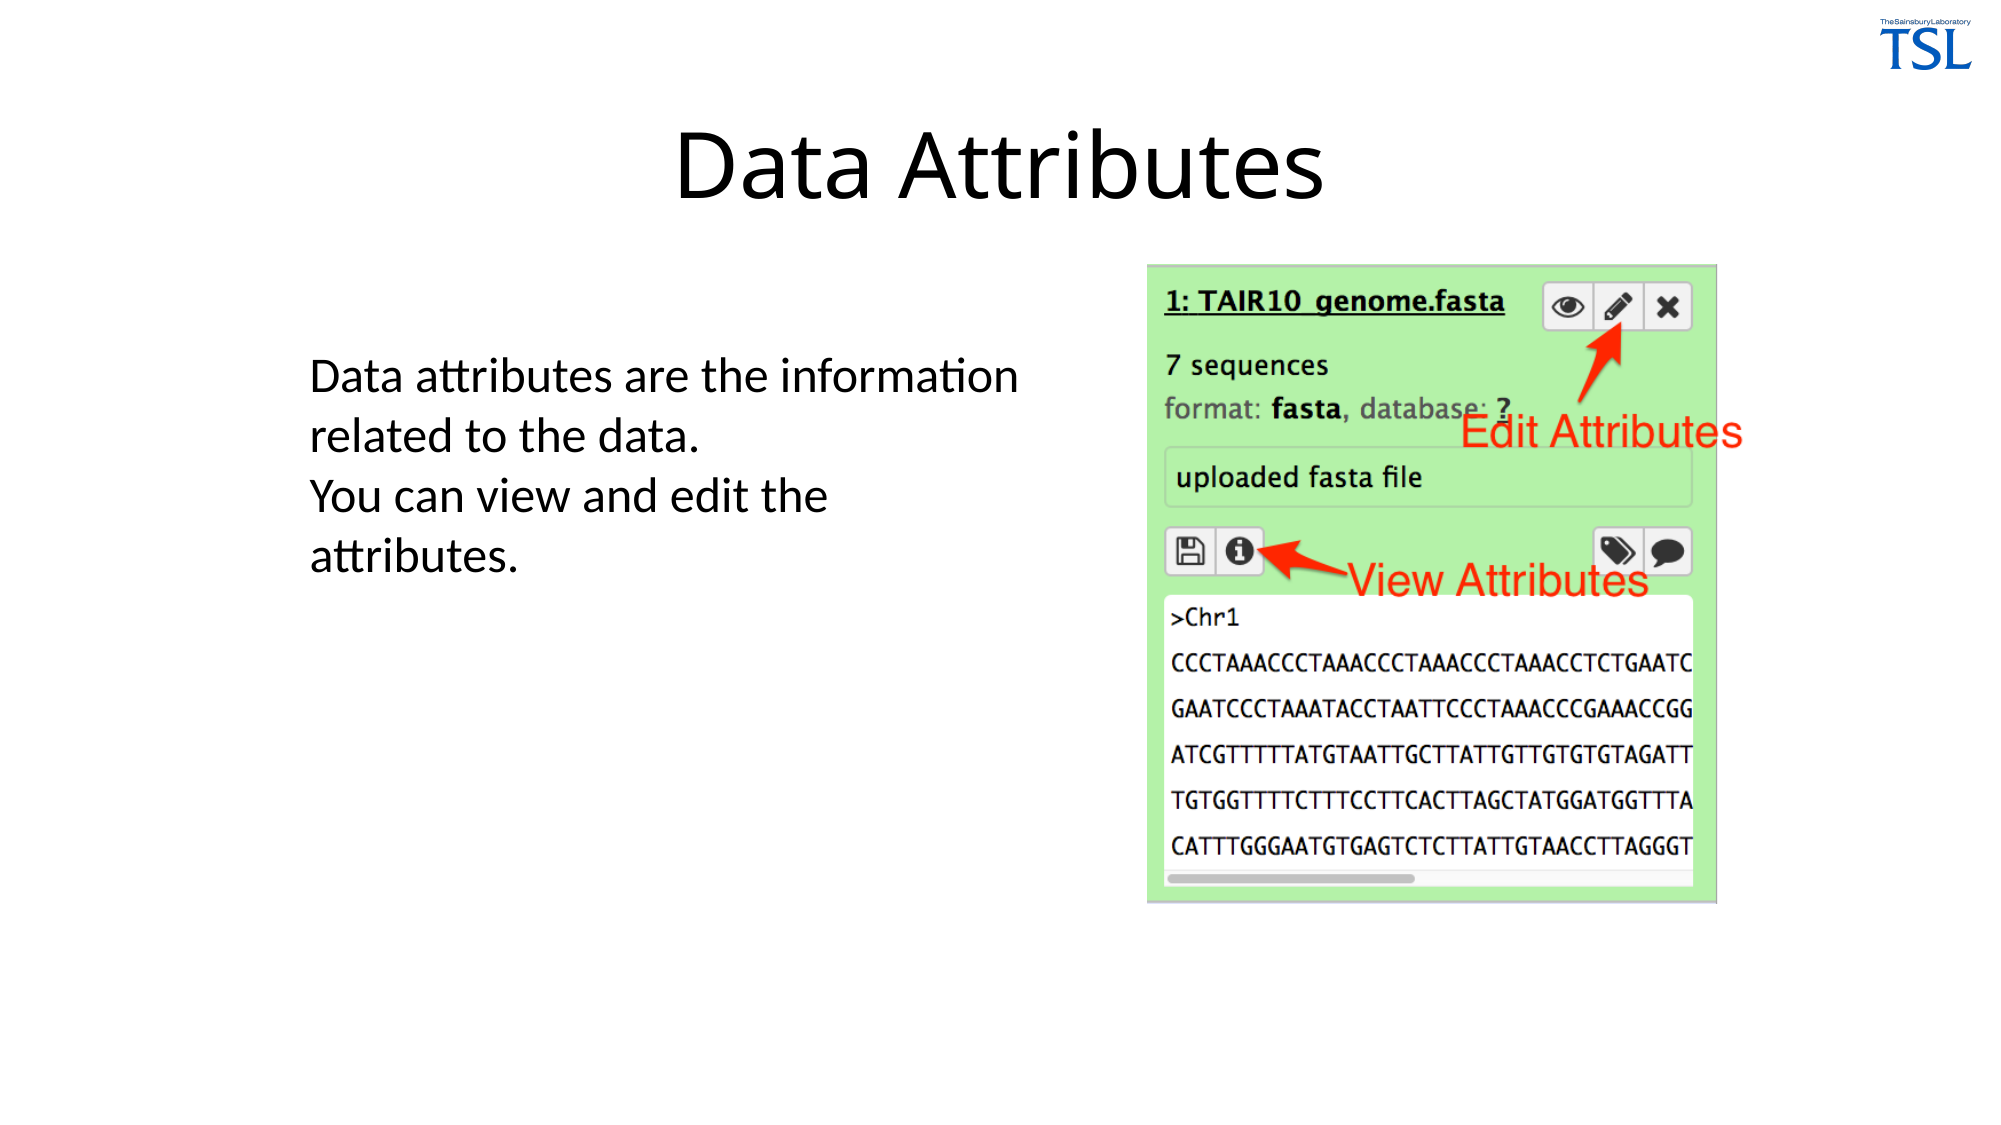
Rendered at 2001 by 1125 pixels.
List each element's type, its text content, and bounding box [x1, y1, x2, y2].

text_box Data attributes are the information related to the data. You can view and edit the attributes. [294, 335, 1059, 591]
title Data Attributes [137, 59, 1863, 278]
picture [1880, 19, 1972, 70]
picture [1147, 264, 1763, 904]
